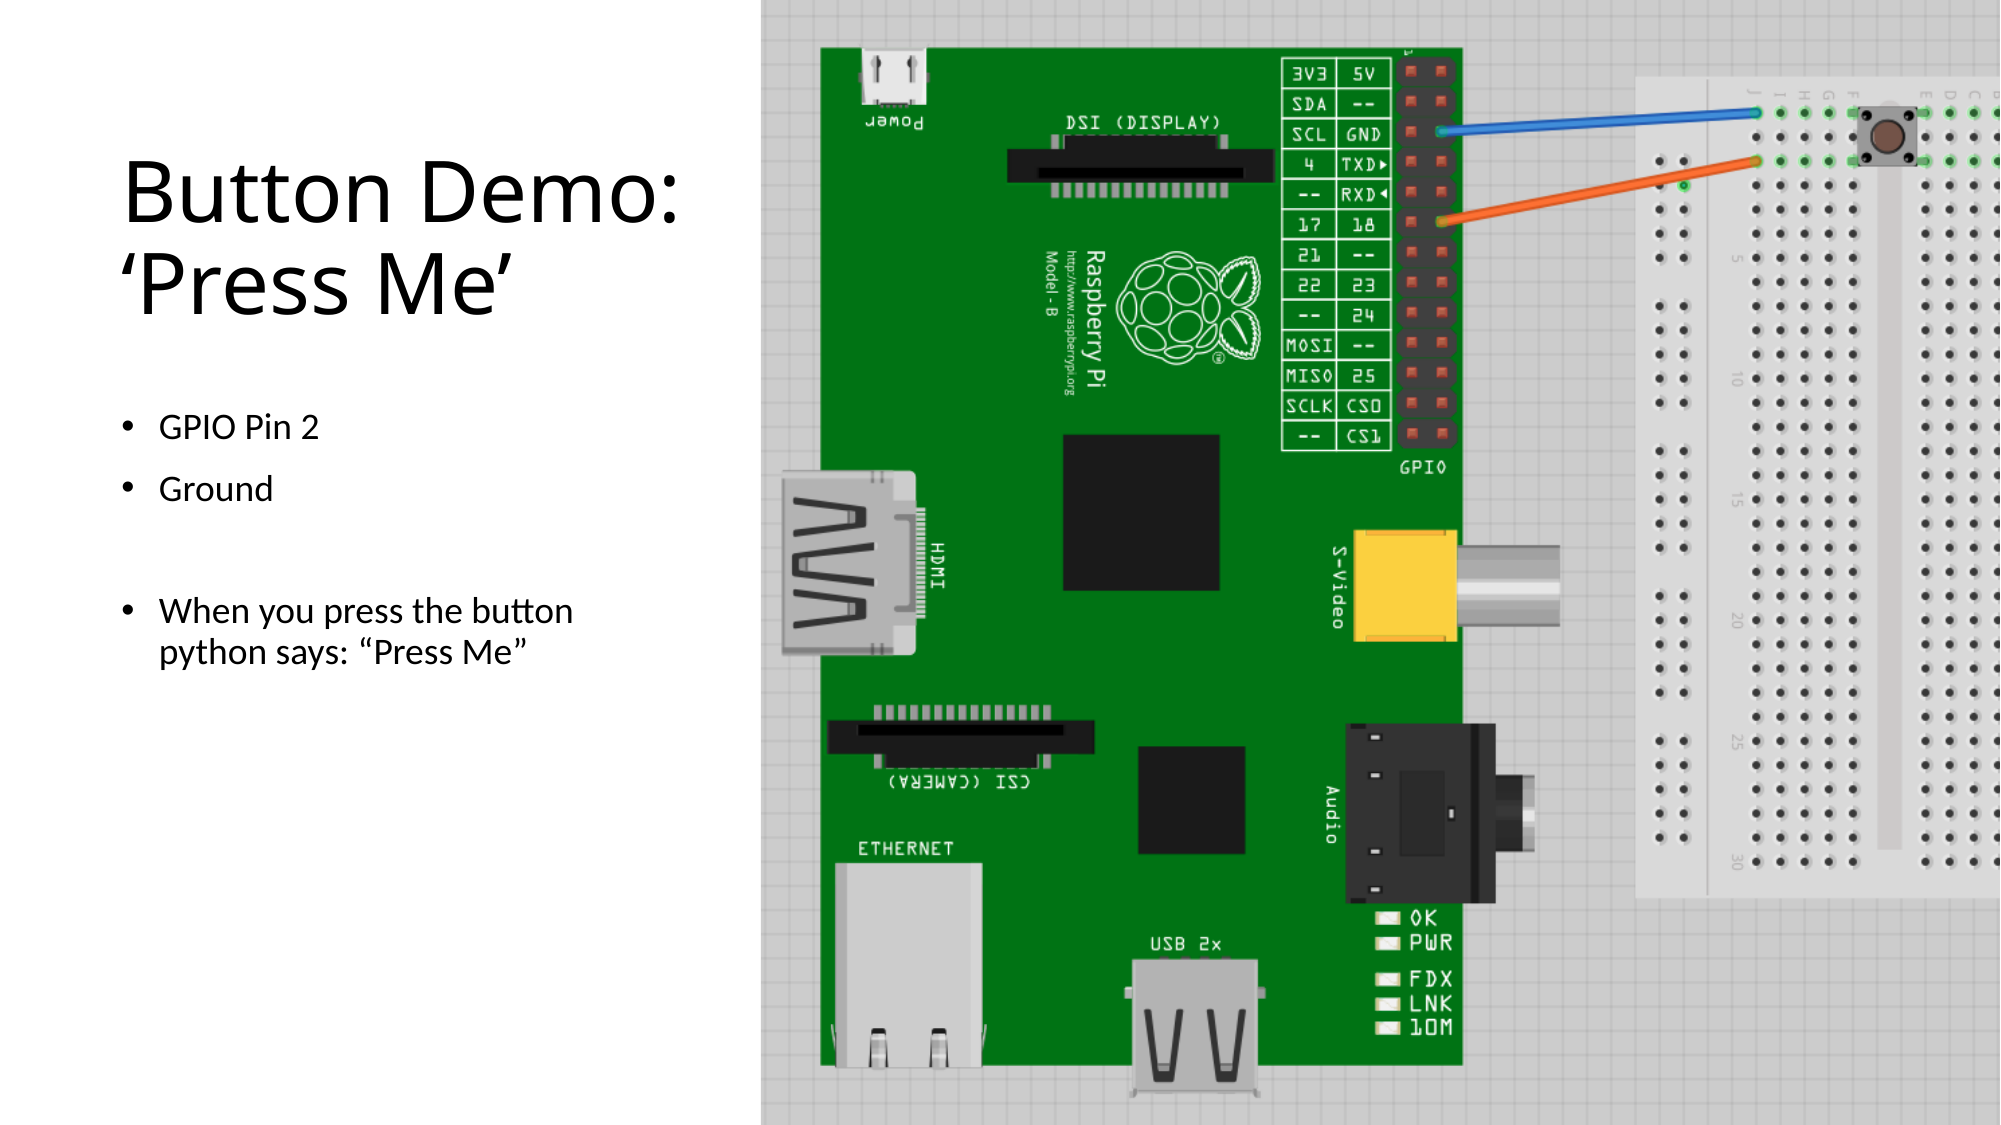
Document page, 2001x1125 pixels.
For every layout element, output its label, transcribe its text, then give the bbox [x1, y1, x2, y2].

picture [760, 0, 2000, 1125]
title Button Demo: ‘Press Me’ [106, 103, 706, 379]
list GPIO Pin 2 Ground When you press the button python says: “Press Me” [106, 399, 706, 1021]
